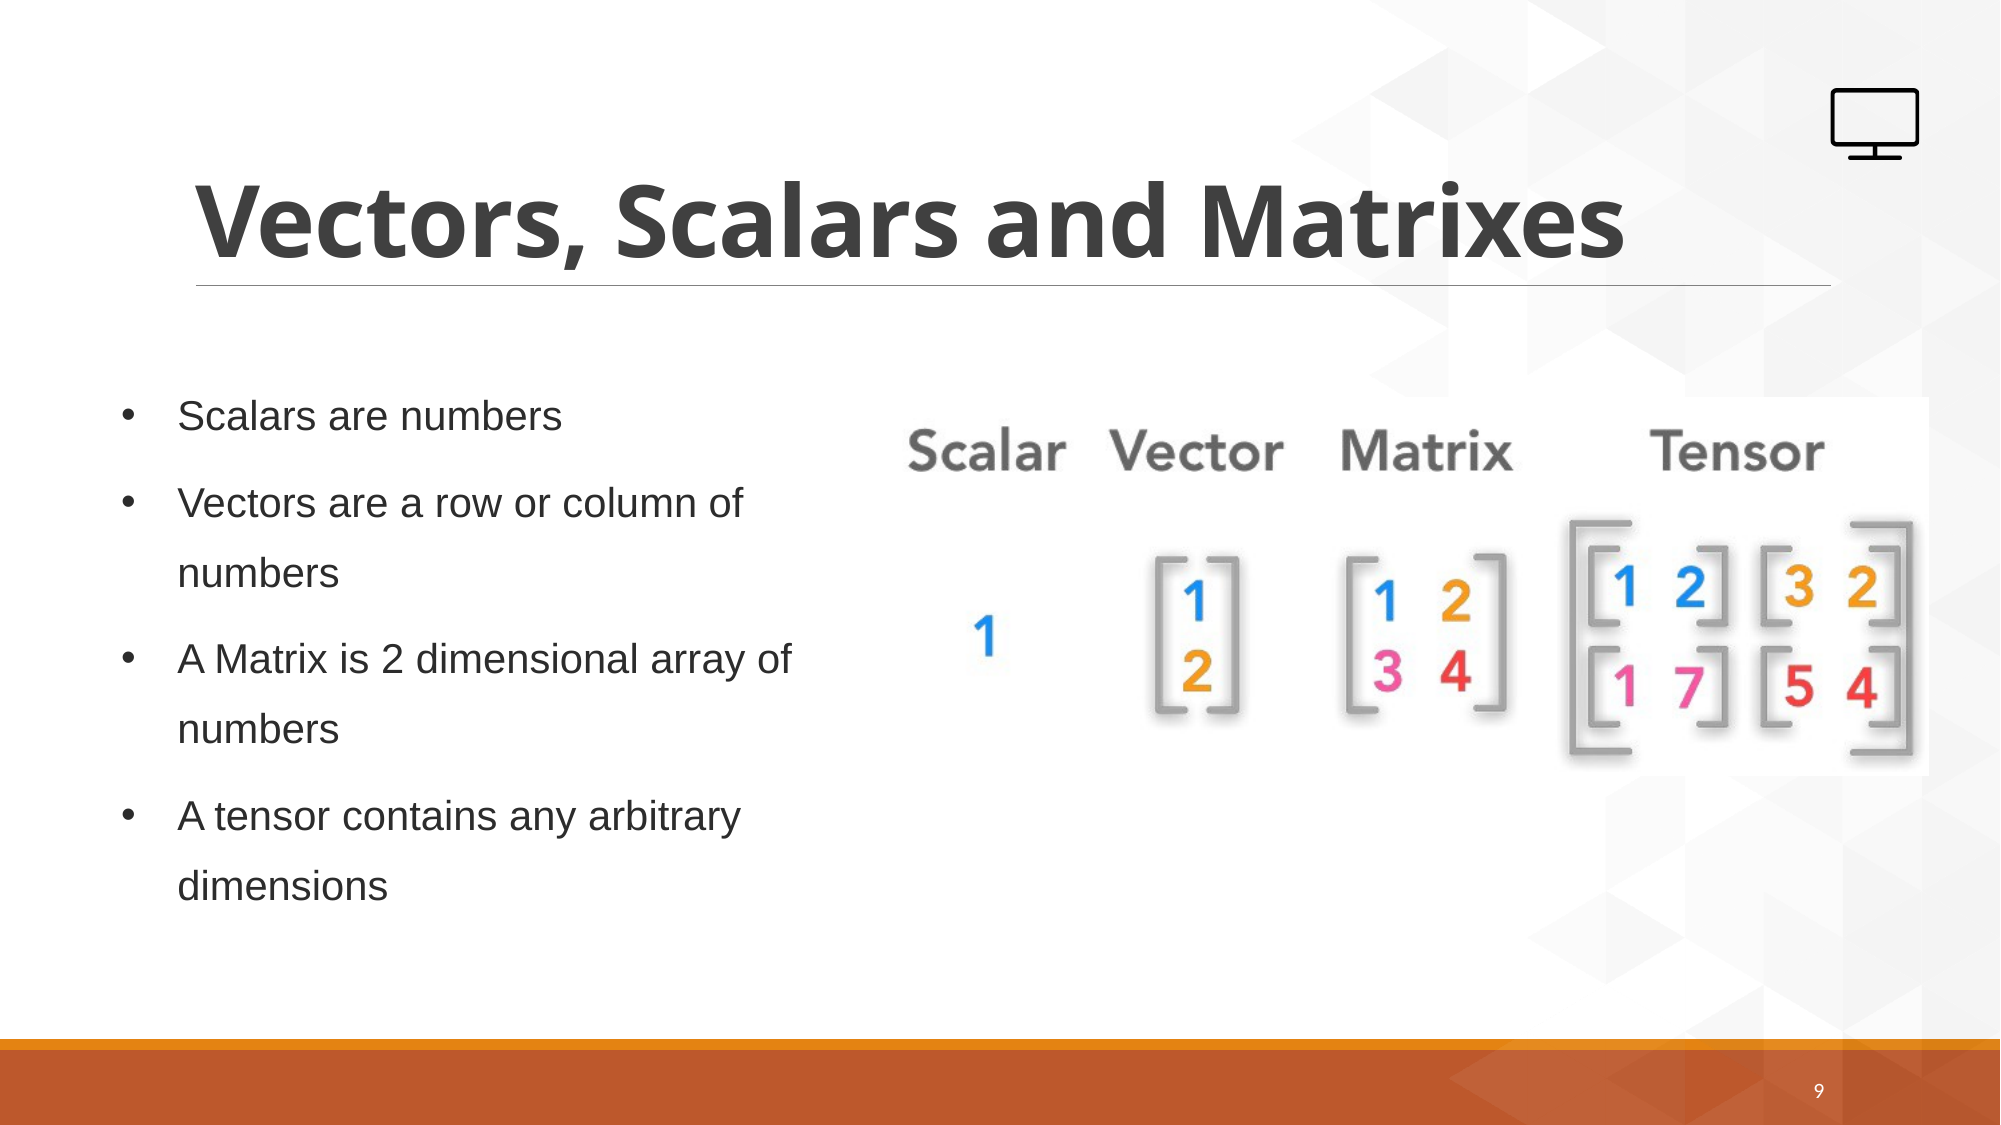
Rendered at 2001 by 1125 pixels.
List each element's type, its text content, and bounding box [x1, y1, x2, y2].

text_box Scalars are numbers Vectors are a row or column of numbers A Matrix is 2 dimensional array of numbers A tensor contains any arbitrary dimensions [106, 361, 859, 1010]
picture [859, 0, 2000, 1125]
picture [1834, 92, 1916, 142]
title Vectors, Scalars and Matrixes [180, 47, 1830, 285]
slide_number 9 [1624, 1059, 1840, 1120]
